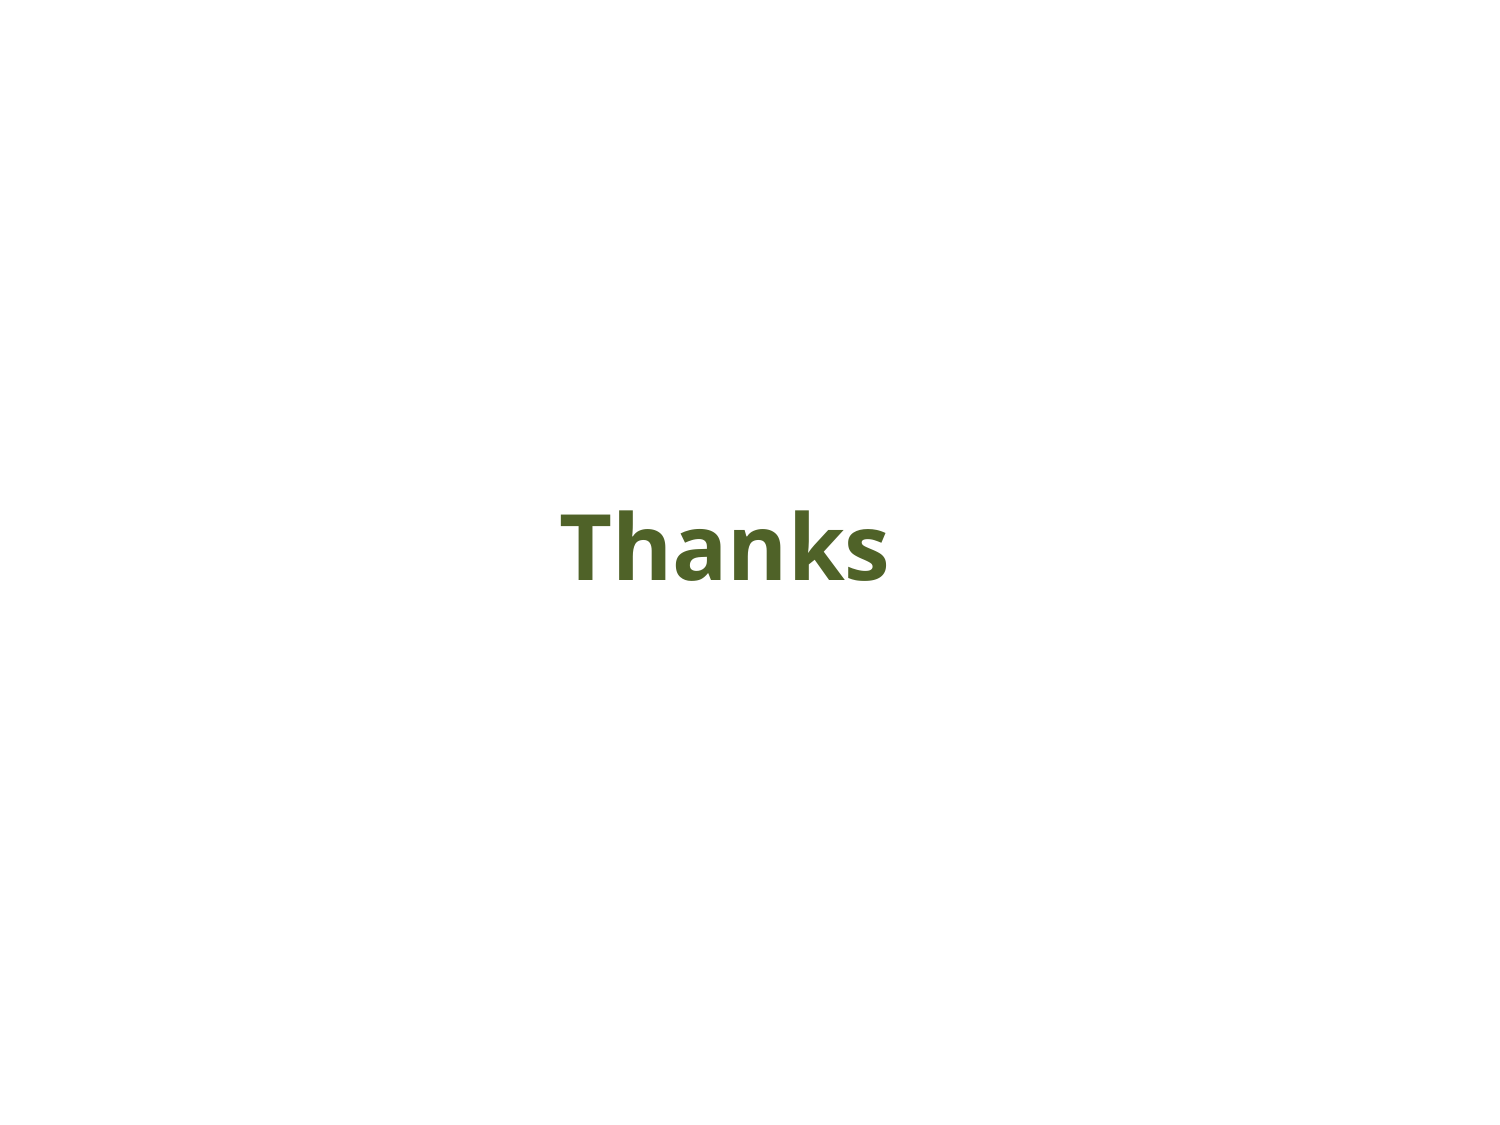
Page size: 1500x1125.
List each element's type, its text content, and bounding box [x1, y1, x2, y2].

title Thanks [50, 450, 1400, 638]
